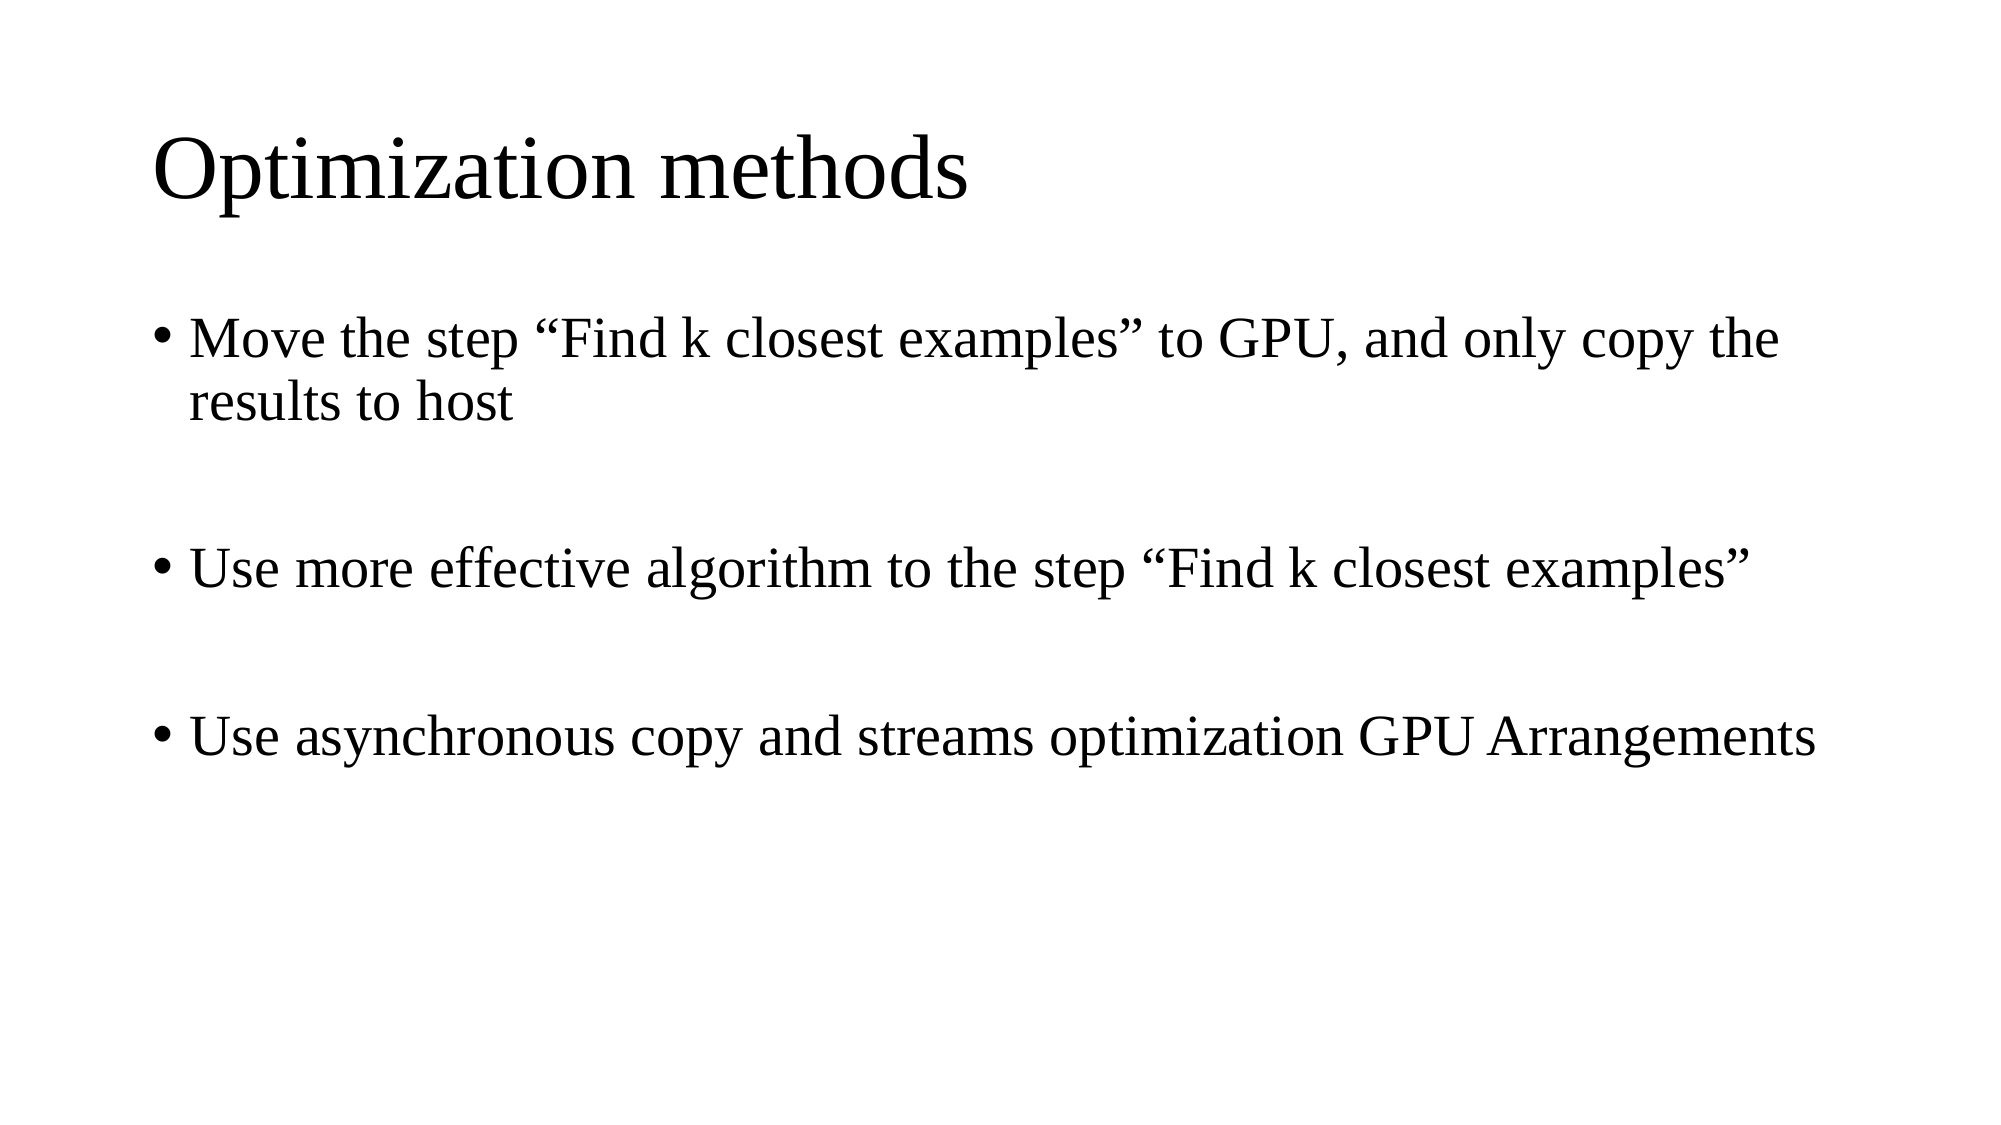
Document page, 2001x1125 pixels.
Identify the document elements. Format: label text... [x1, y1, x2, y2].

list Move the step “Find k closest examples” to GPU, and only copy the results to host Use more effective algorithm to the step “Find k closest examples” Use asynchronous copy and streams optimization GPU Arrangements [137, 299, 1863, 1014]
title Optimization methods [137, 59, 1863, 278]
